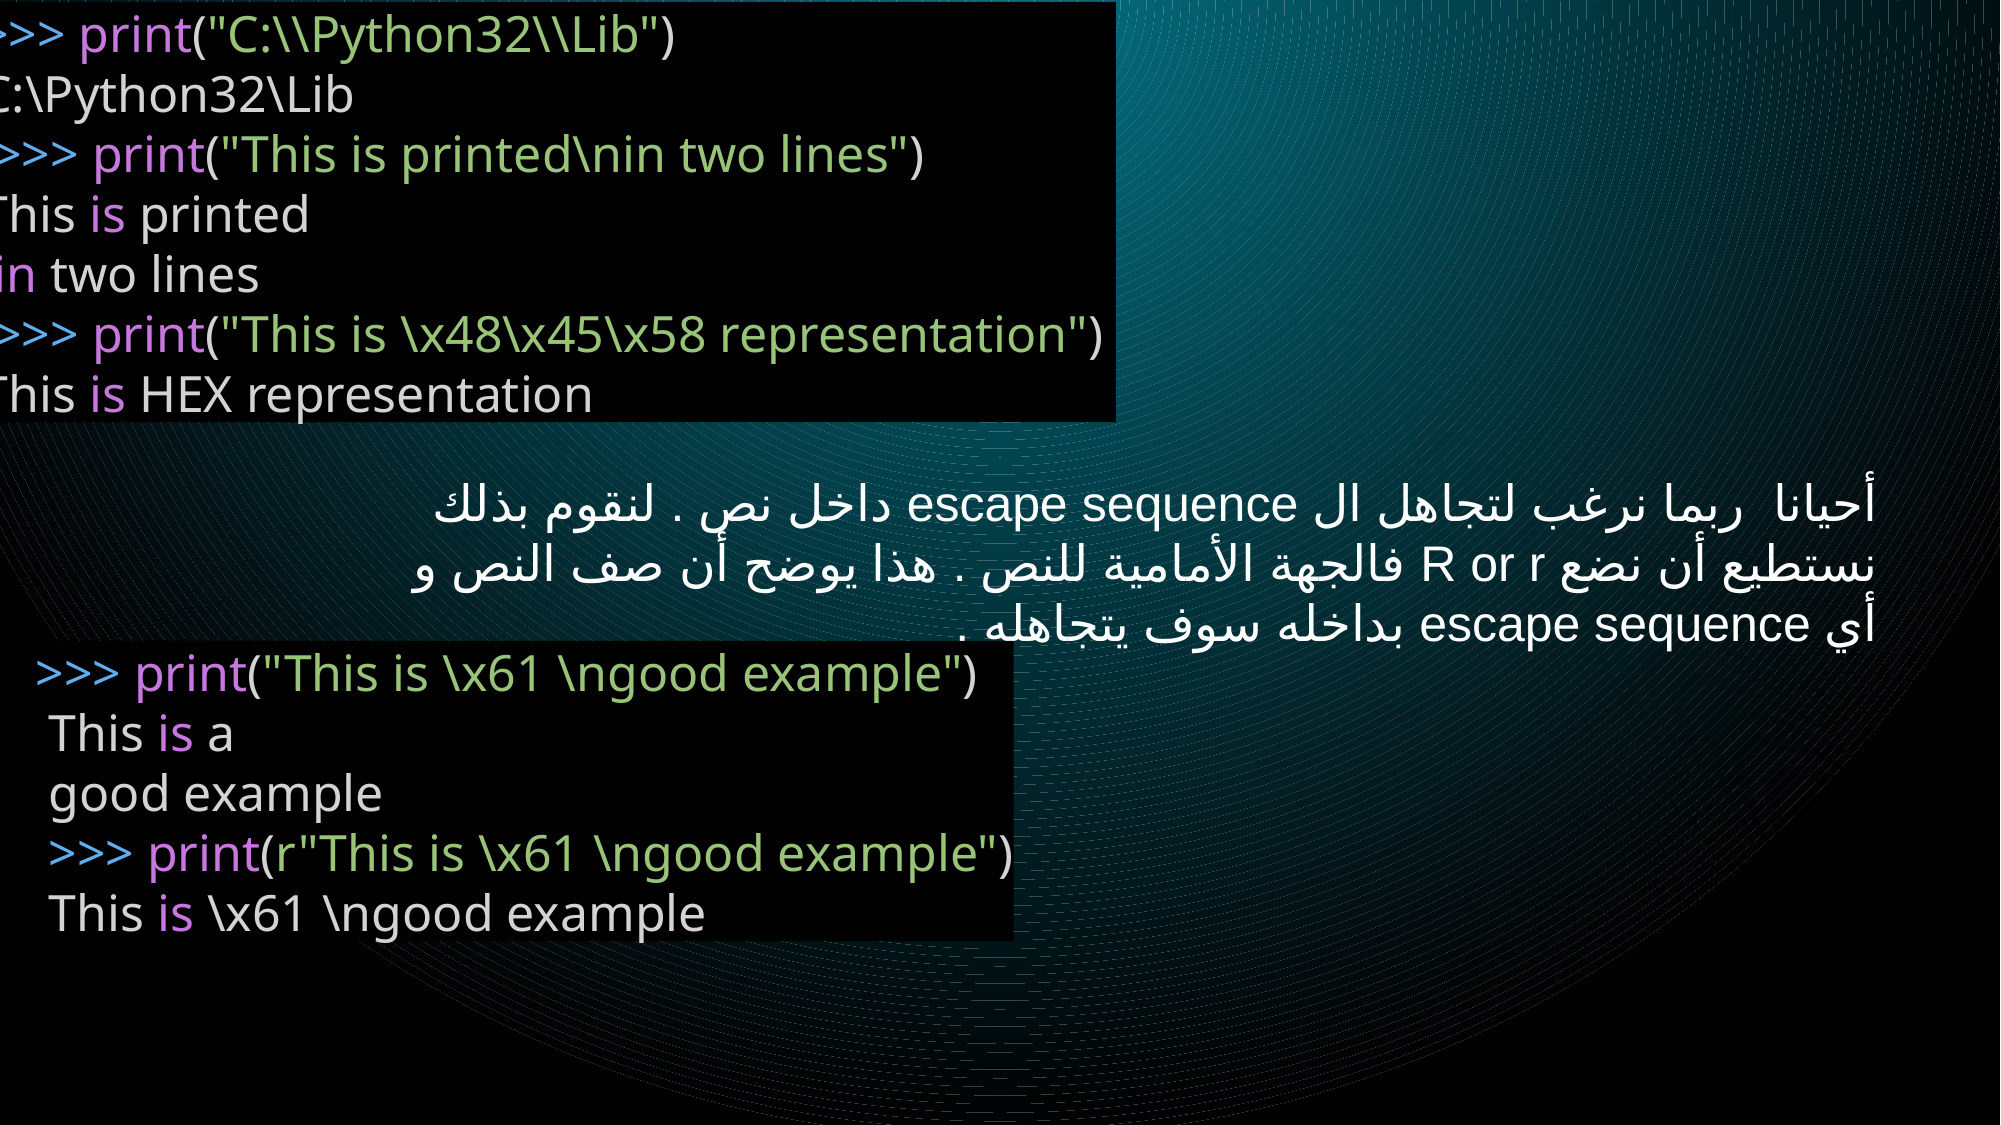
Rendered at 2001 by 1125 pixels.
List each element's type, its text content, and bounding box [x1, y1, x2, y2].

text_box أحيانا ربما نرغب لتجاهل ال escape sequence داخل نص . لنقوم بذلك نستطيع أن نضع R or r فالجهة الأمامية للنص . هذا يوضح أن صف النص و أي escape sequence بداخله سوف يتجاهله . [363, 463, 1893, 659]
text_box >>> print("C:\\Python32\\Lib") C:\Python32\Lib >>> print("This is printed\nin two lines") This is printed in two lines >>> print("This is \x48\x45\x58 representation") This is HEX representation [0, 1, 1116, 423]
text_box >>> print("This is \x61 \ngood example") This is a good example >>> print(r"This is \x61 \ngood example") This is \x61 \ngood example [35, 640, 1014, 942]
